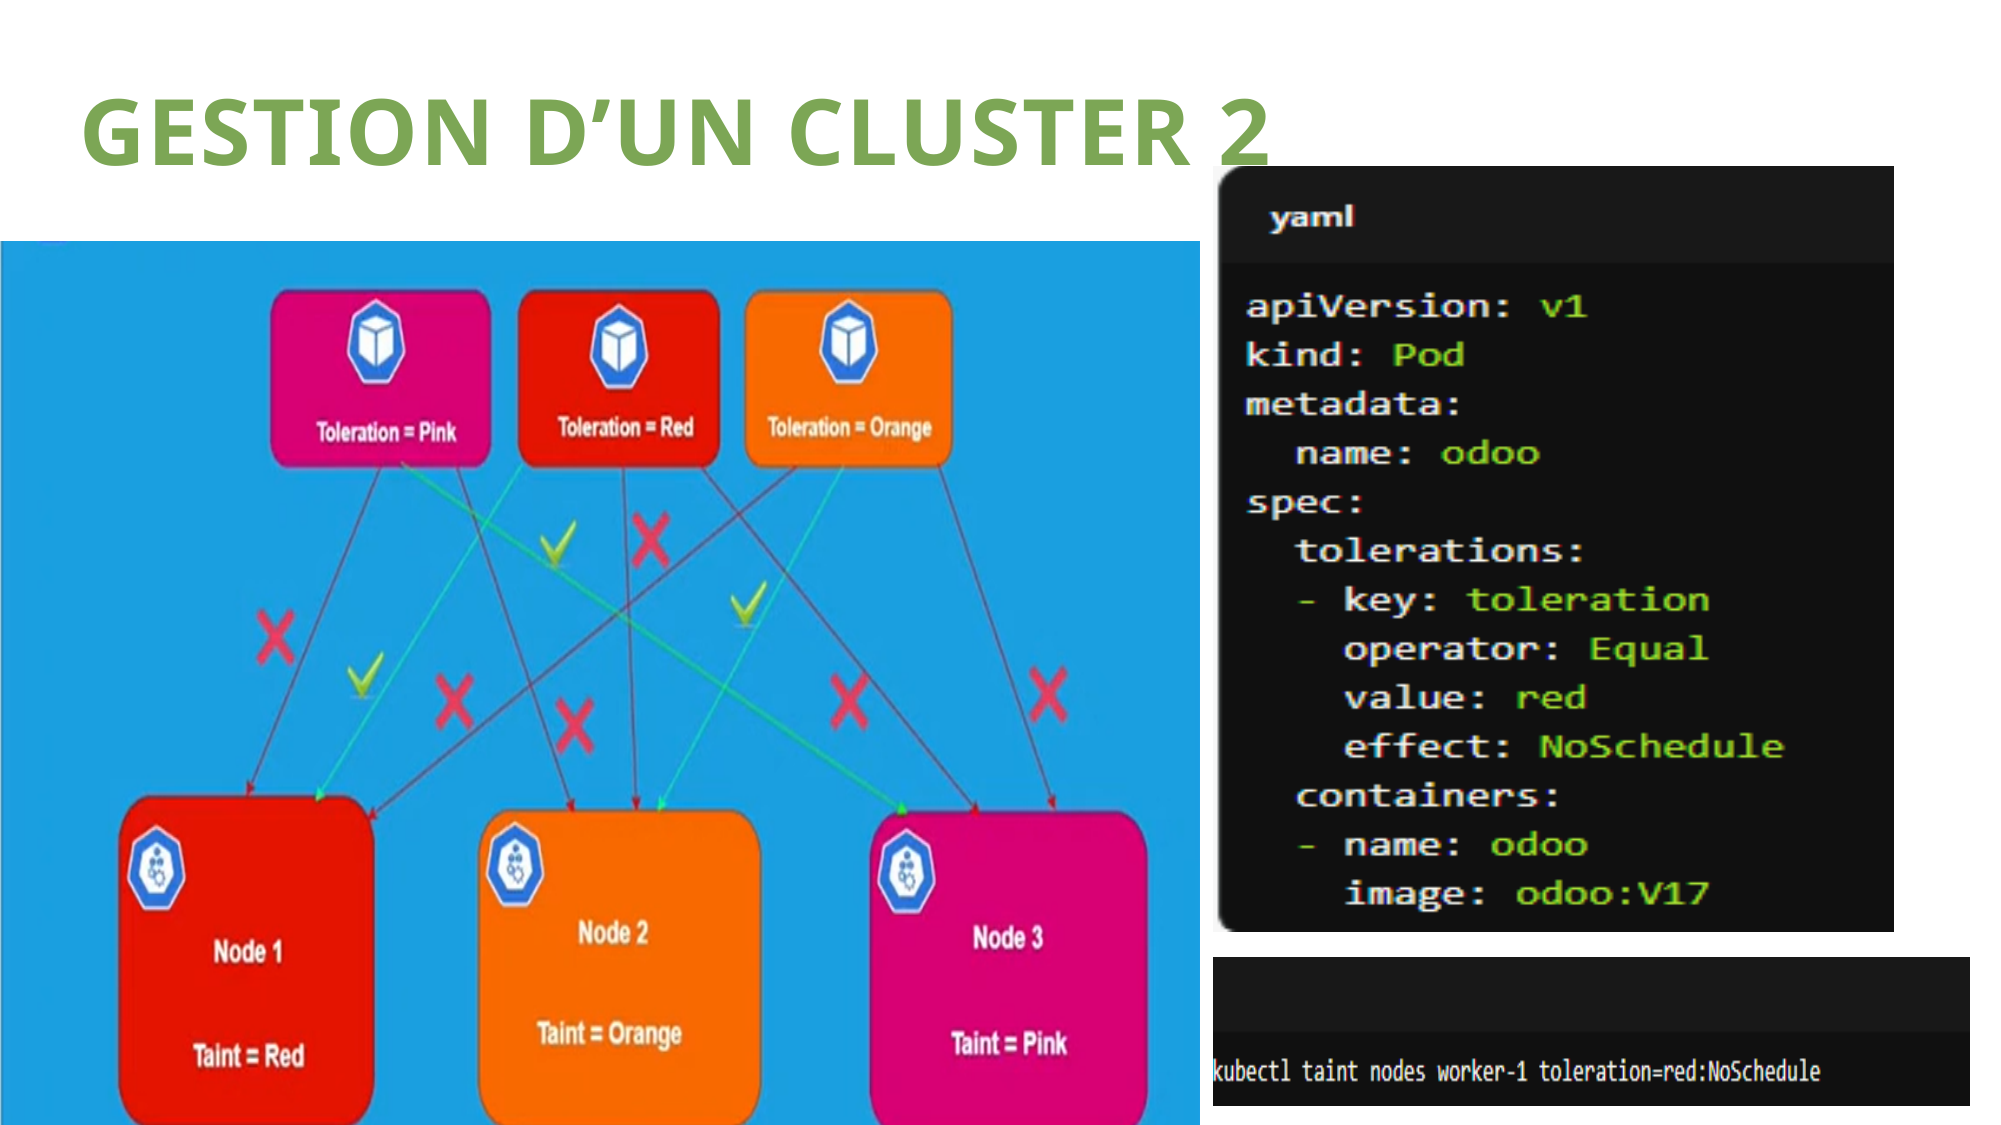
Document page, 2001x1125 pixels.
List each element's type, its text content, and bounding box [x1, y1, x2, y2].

picture [0, 241, 1201, 1125]
title GESTION D’UN CLUSTER 2 [79, 33, 1863, 183]
picture [1213, 957, 1970, 1107]
picture [1213, 166, 1894, 932]
